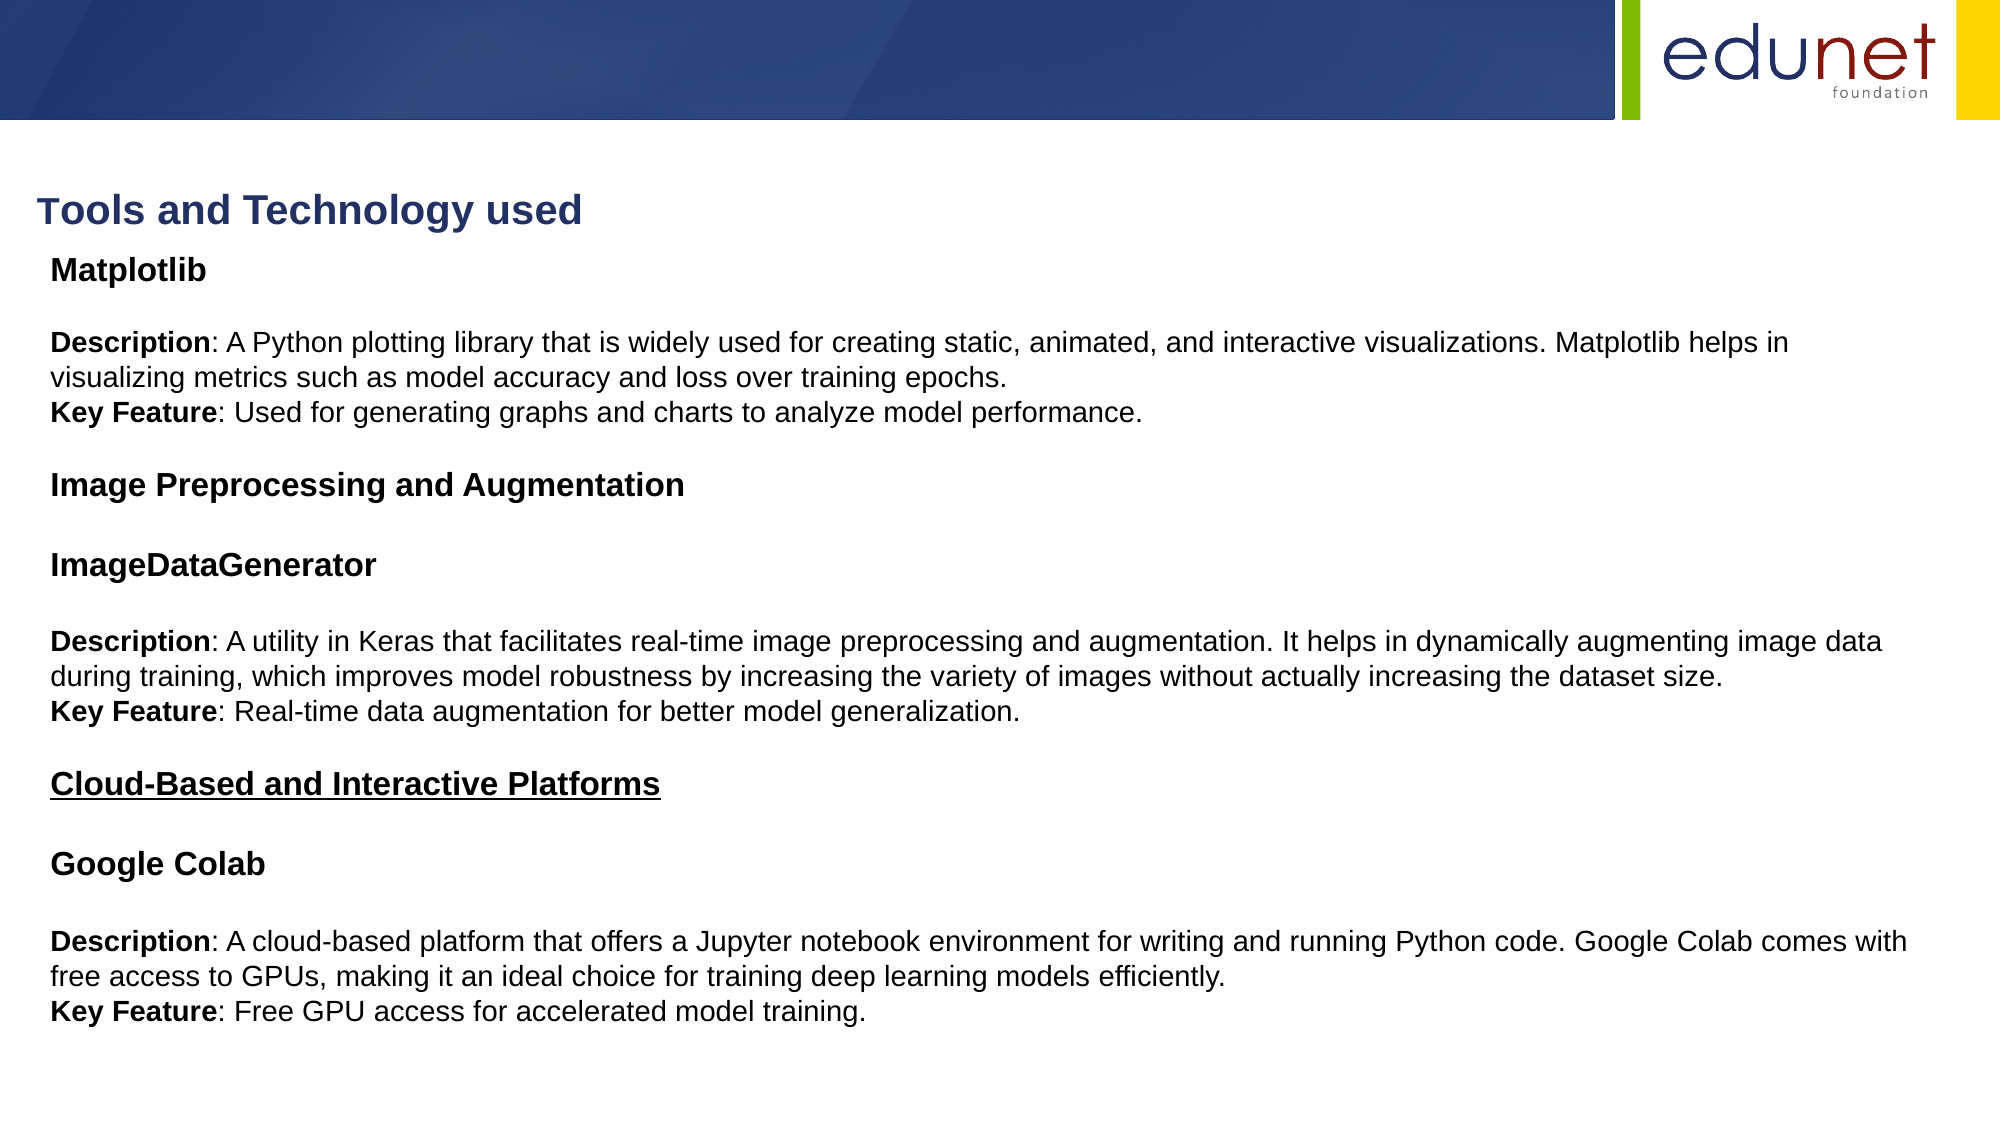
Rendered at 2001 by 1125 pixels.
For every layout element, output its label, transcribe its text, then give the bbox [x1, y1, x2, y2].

picture [1652, 12, 1948, 108]
text_box Matplotlib Description: A Python plotting library that is widely used for creating static, animated, and interactive visualizations. Matplotlib helps in visualizing metrics such as model accuracy and loss over training epochs. Key Feature: Used for generating graphs and charts to analyze model performance. Image Preprocessing and Augmentation ImageDataGenerator Description: A utility in Keras that facilitates real-time image preprocessing and augmentation. It helps in dynamically augmenting image data during training, which improves model robustness by increasing the variety of images without actually increasing the dataset size. Key Feature: Real-time data augmentation for better model generalization. Cloud-Based and Interactive Platforms Google Colab Description: A cloud-based platform that offers a Jupyter notebook environment for writing and running Python code. Google Colab comes with free access to GPUs, making it an ideal choice for training deep learning models efficiently. Key Feature: Free GPU access for accelerated model training. [35, 240, 1933, 1125]
text_box Tools and Technology used [22, 175, 1024, 240]
